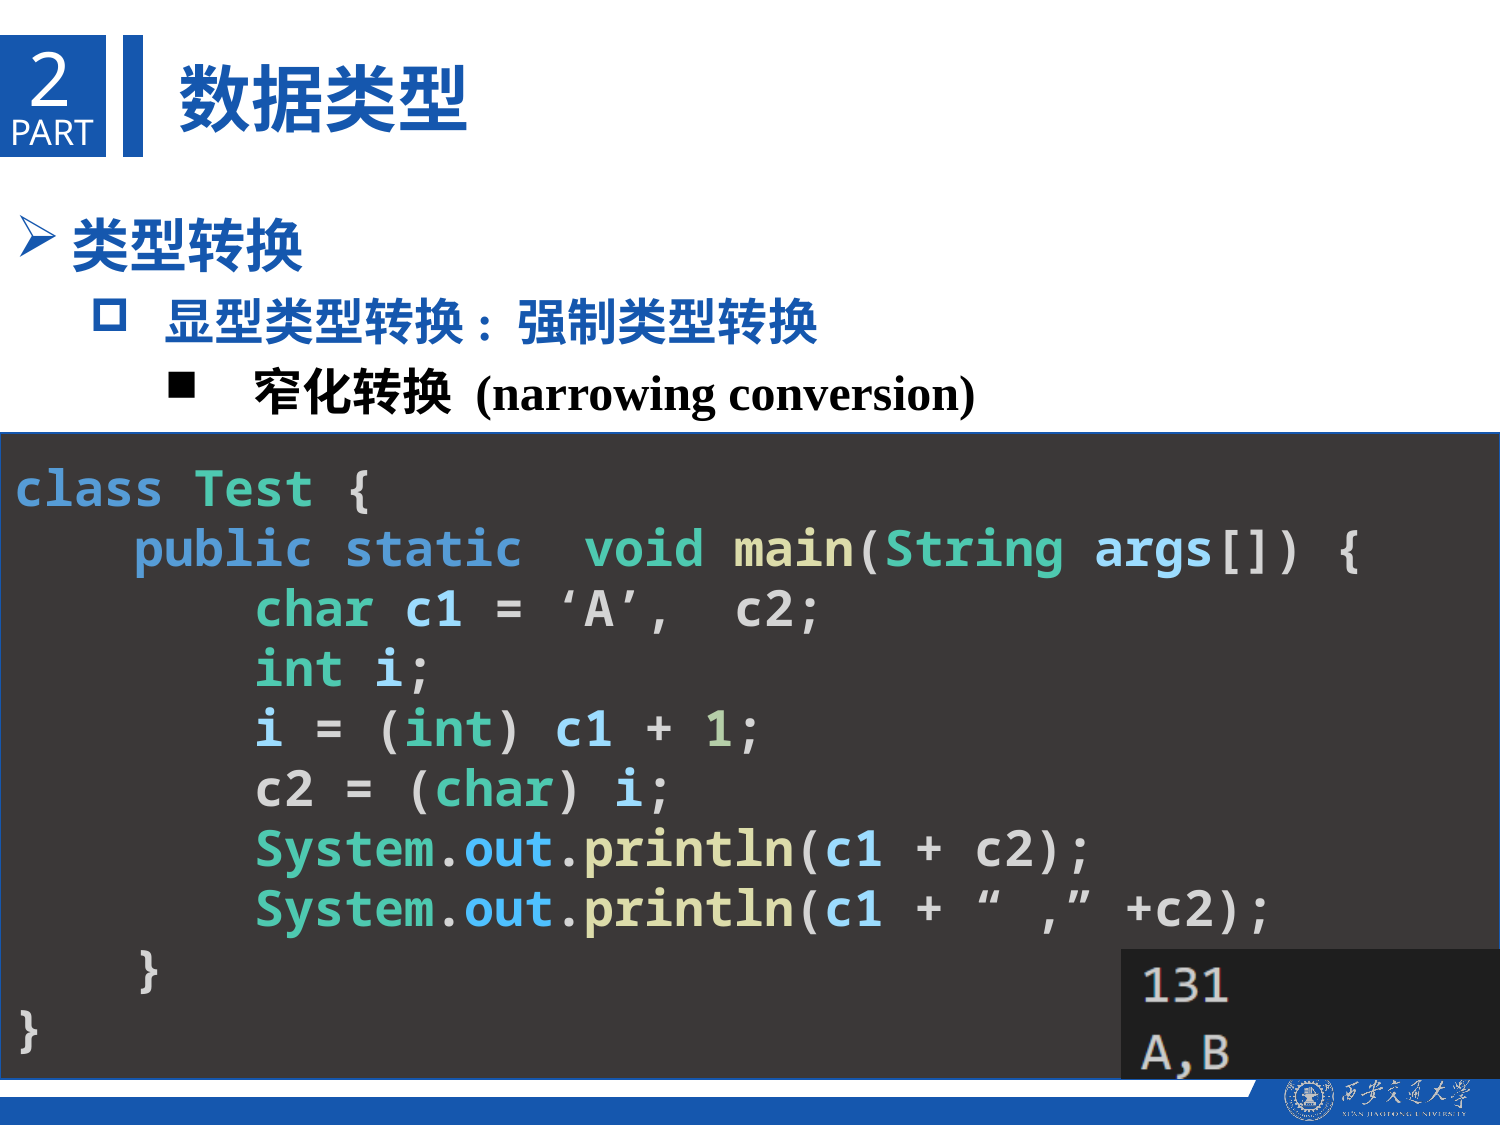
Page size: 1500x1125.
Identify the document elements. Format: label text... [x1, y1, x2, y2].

text_box 数据类型 [163, 45, 486, 149]
text_box 2 [14, 23, 87, 129]
text_box class Test { public static void main(String args[]) { char c1 = ‘A’, c2; int i; i = (int) c1 + 1; c2 = (char) i; System.out.println(c1 + c2); System.out.println(c1 + “ ,” +c2); } } [0, 432, 1500, 1080]
picture [1121, 949, 1500, 1079]
text_box PART [9, 109, 95, 153]
text_box 类型转换 显型类型转换: 强制类型转换 窄化转换 (narrowing conversion) [0, 187, 1500, 429]
